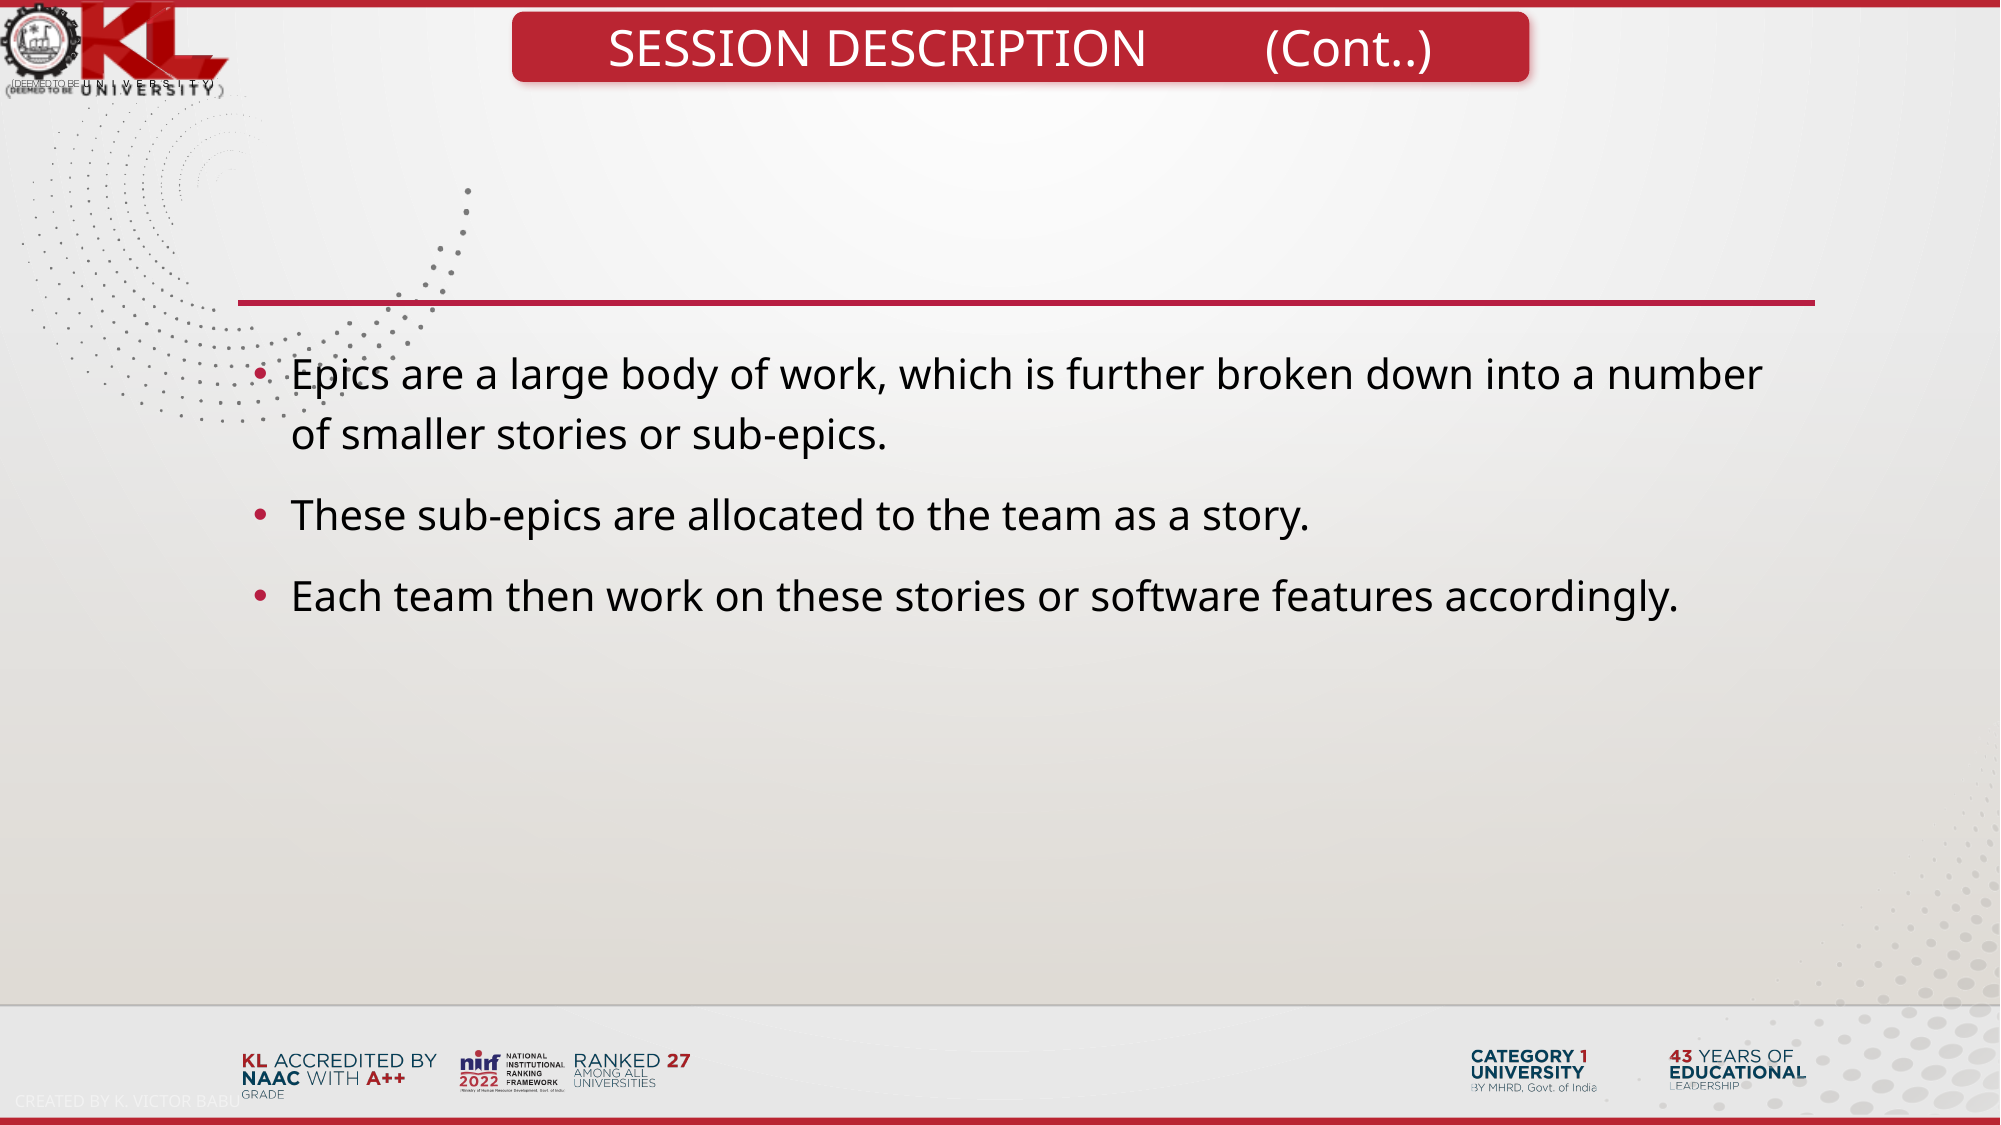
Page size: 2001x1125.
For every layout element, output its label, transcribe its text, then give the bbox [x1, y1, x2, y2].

list Epics are a large body of work, which is further broken down into a number of smaller stories or sub-epics. These sub-epics are allocated to the team as a story. Each team then work on these stories or software features accordingly. [238, 330, 1814, 897]
text_box [177, 205, 1833, 986]
picture [0, 0, 327, 99]
picture [238, 1045, 716, 1103]
text_box SESSION DESCRIPTION (Cont..) [510, 10, 1531, 83]
